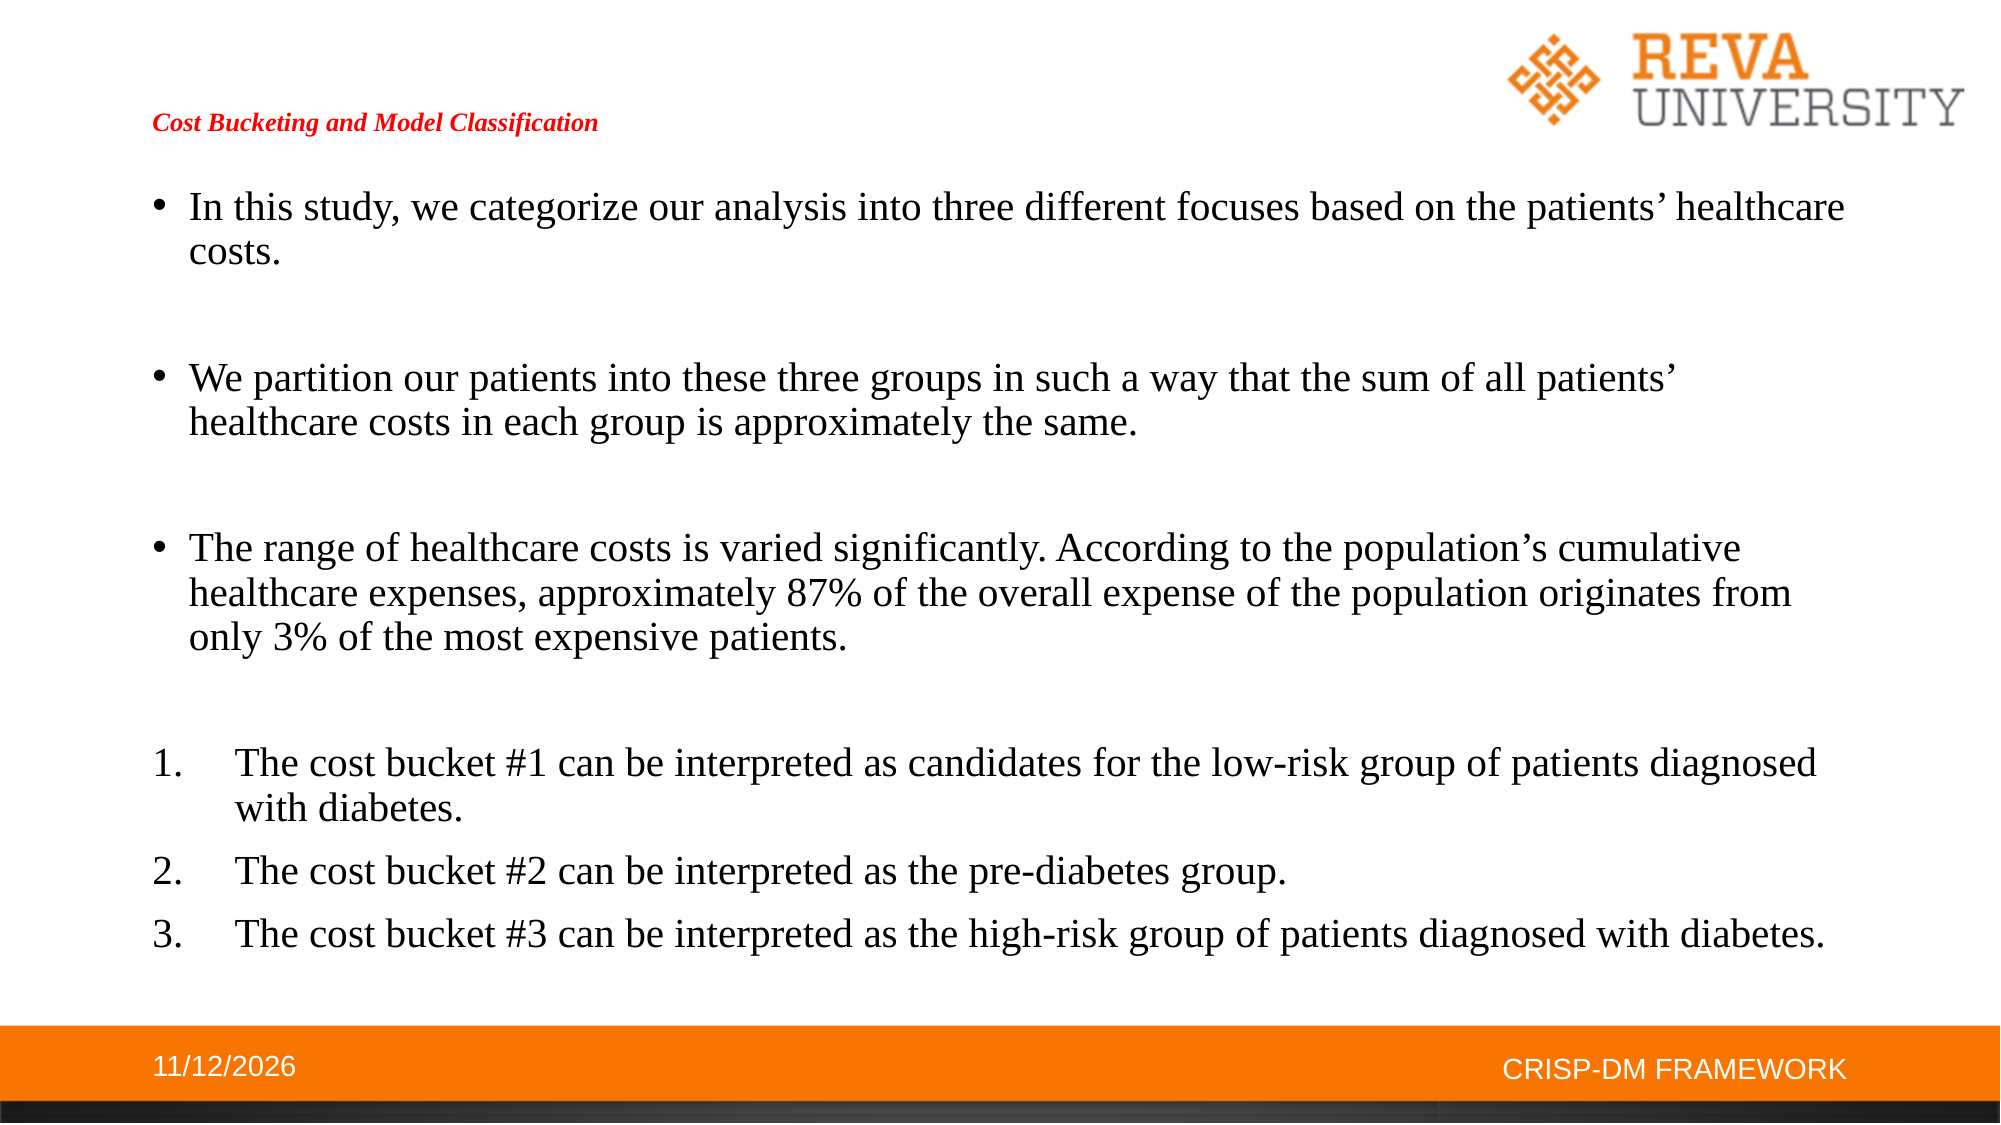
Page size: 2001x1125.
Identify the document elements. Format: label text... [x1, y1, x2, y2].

list In this study, we categorize our analysis into three different focuses based on the patients’ healthcare costs. We partition our patients into these three groups in such a way that the sum of all patients’ healthcare costs in each group is approximately the same. The range of healthcare costs is varied significantly. According to the population’s cumulative healthcare expenses, approximately 87% of the overall expense of the population originates from only 3% of the most expensive patients. The cost bucket #1 can be interpreted as candidates for the low-risk group of patients diagnosed with diabetes. The cost bucket #2 can be interpreted as the pre-diabetes group. The cost bucket #3 can be interpreted as the high-risk group of patients diagnosed with diabetes. [137, 177, 1863, 1000]
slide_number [137, 1039, 588, 1100]
picture [1507, 15, 1988, 144]
footer CRISP-DM FRAMEWORK [1187, 1042, 1863, 1103]
title Cost Bucketing and Model Classification [137, 59, 1863, 177]
picture [0, 1013, 2000, 1123]
